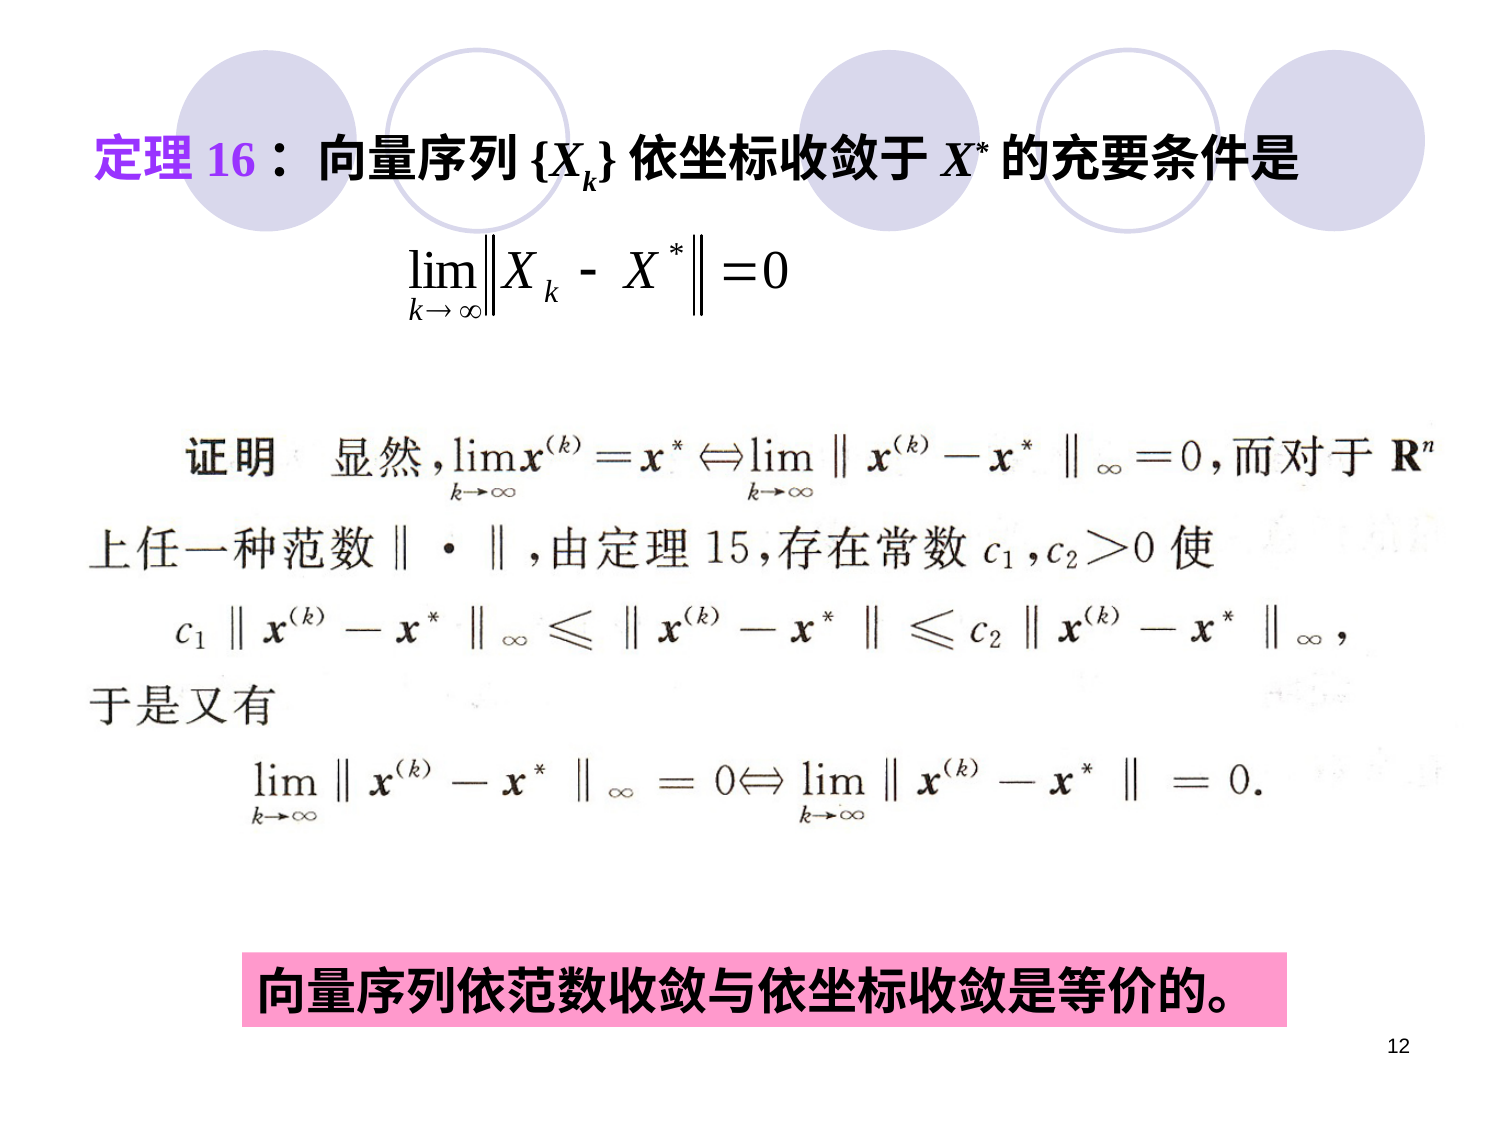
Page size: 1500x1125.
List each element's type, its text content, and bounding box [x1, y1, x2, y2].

text_box 定理16：向量序列{Xk}依坐标收敛于X*的充要条件是 [79, 119, 1316, 205]
slide_number 12 [1074, 1024, 1426, 1101]
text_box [399, 224, 801, 335]
text_box 向量序列依范数收敛与依坐标收敛是等价的。 [242, 952, 1287, 1027]
picture [76, 420, 1465, 839]
